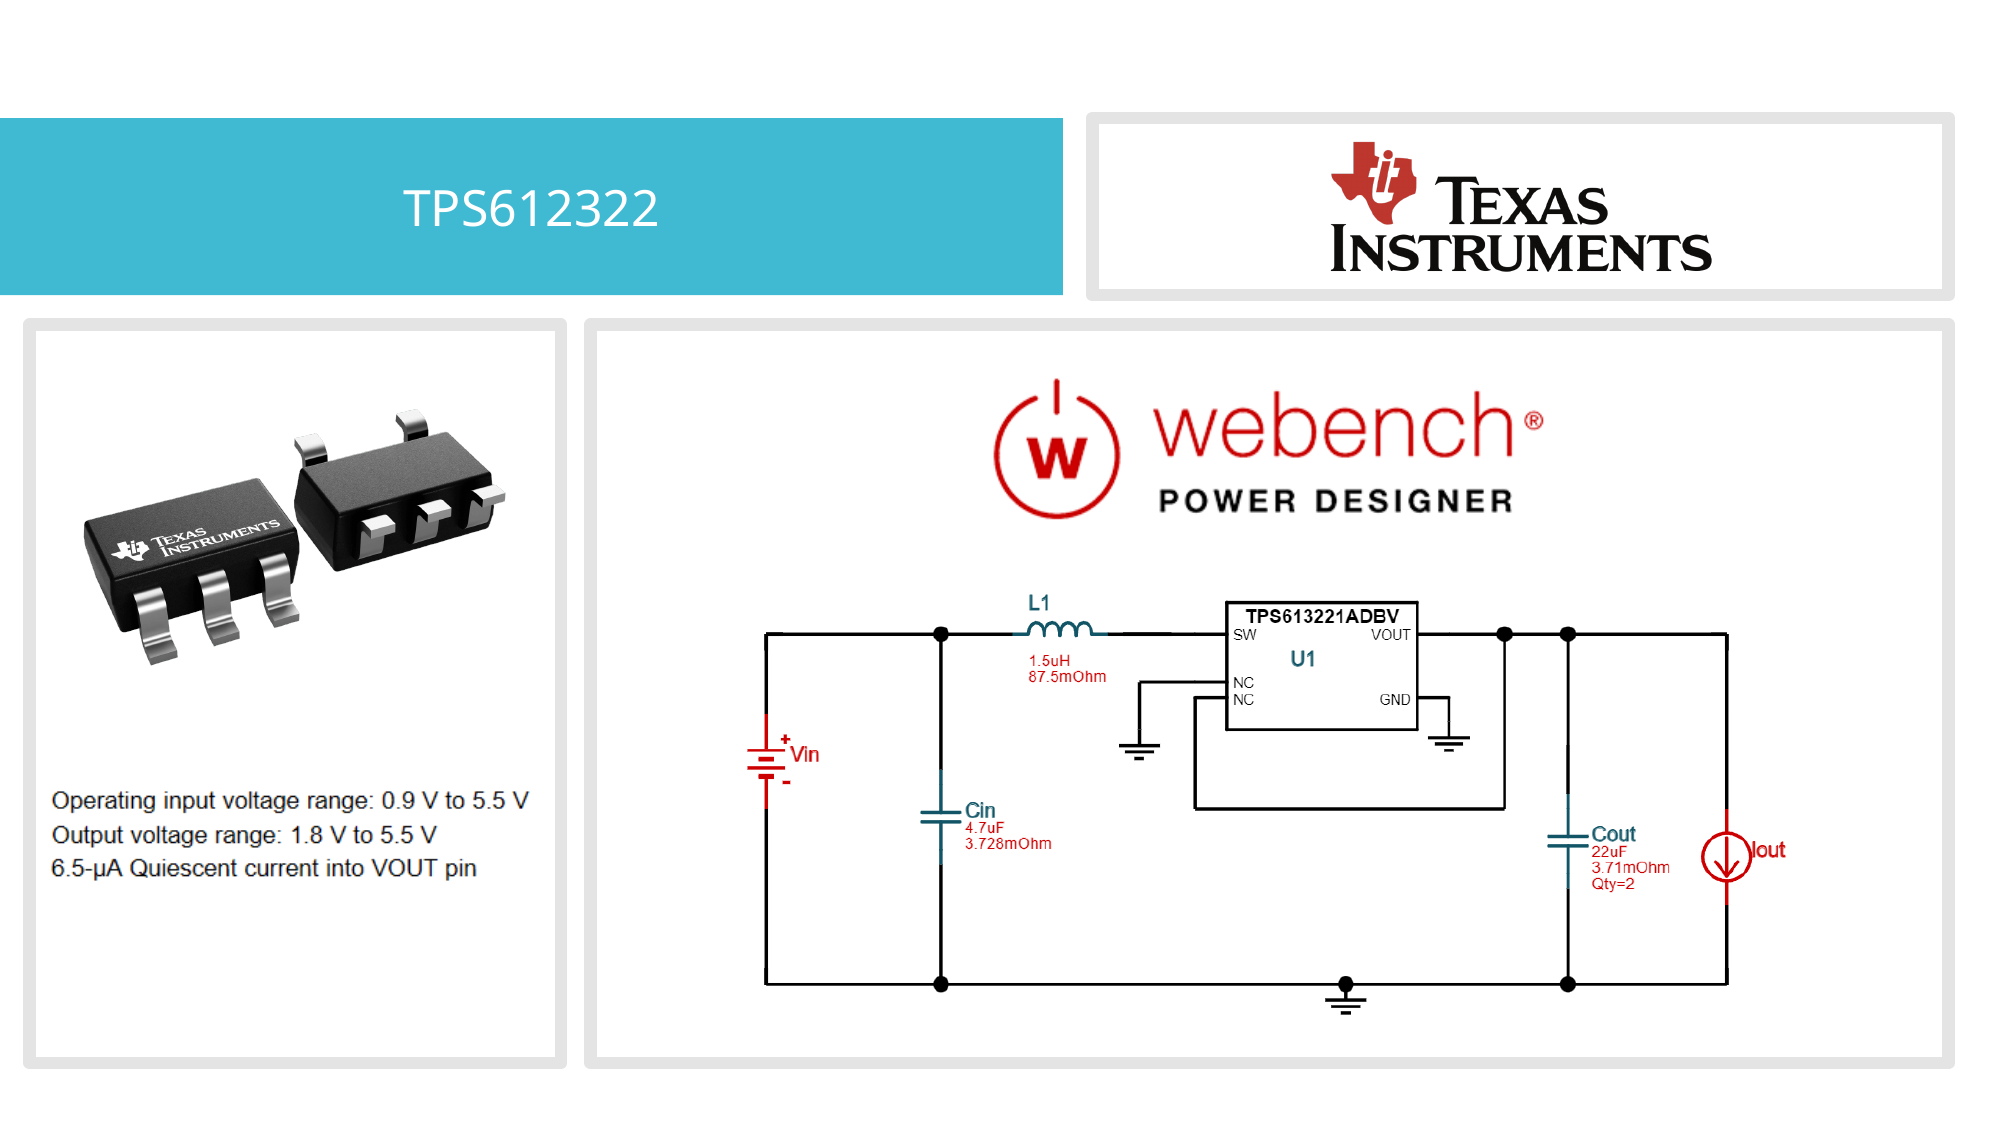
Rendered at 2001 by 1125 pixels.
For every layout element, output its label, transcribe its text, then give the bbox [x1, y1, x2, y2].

picture [43, 783, 554, 889]
text_box [29, 324, 562, 1064]
picture [933, 349, 1606, 554]
text_box [1092, 117, 1950, 296]
text_box TPS612322 [0, 117, 1064, 296]
picture [729, 583, 1811, 1041]
text_box [590, 324, 1950, 1064]
picture [49, 399, 542, 677]
picture [1320, 132, 1721, 281]
